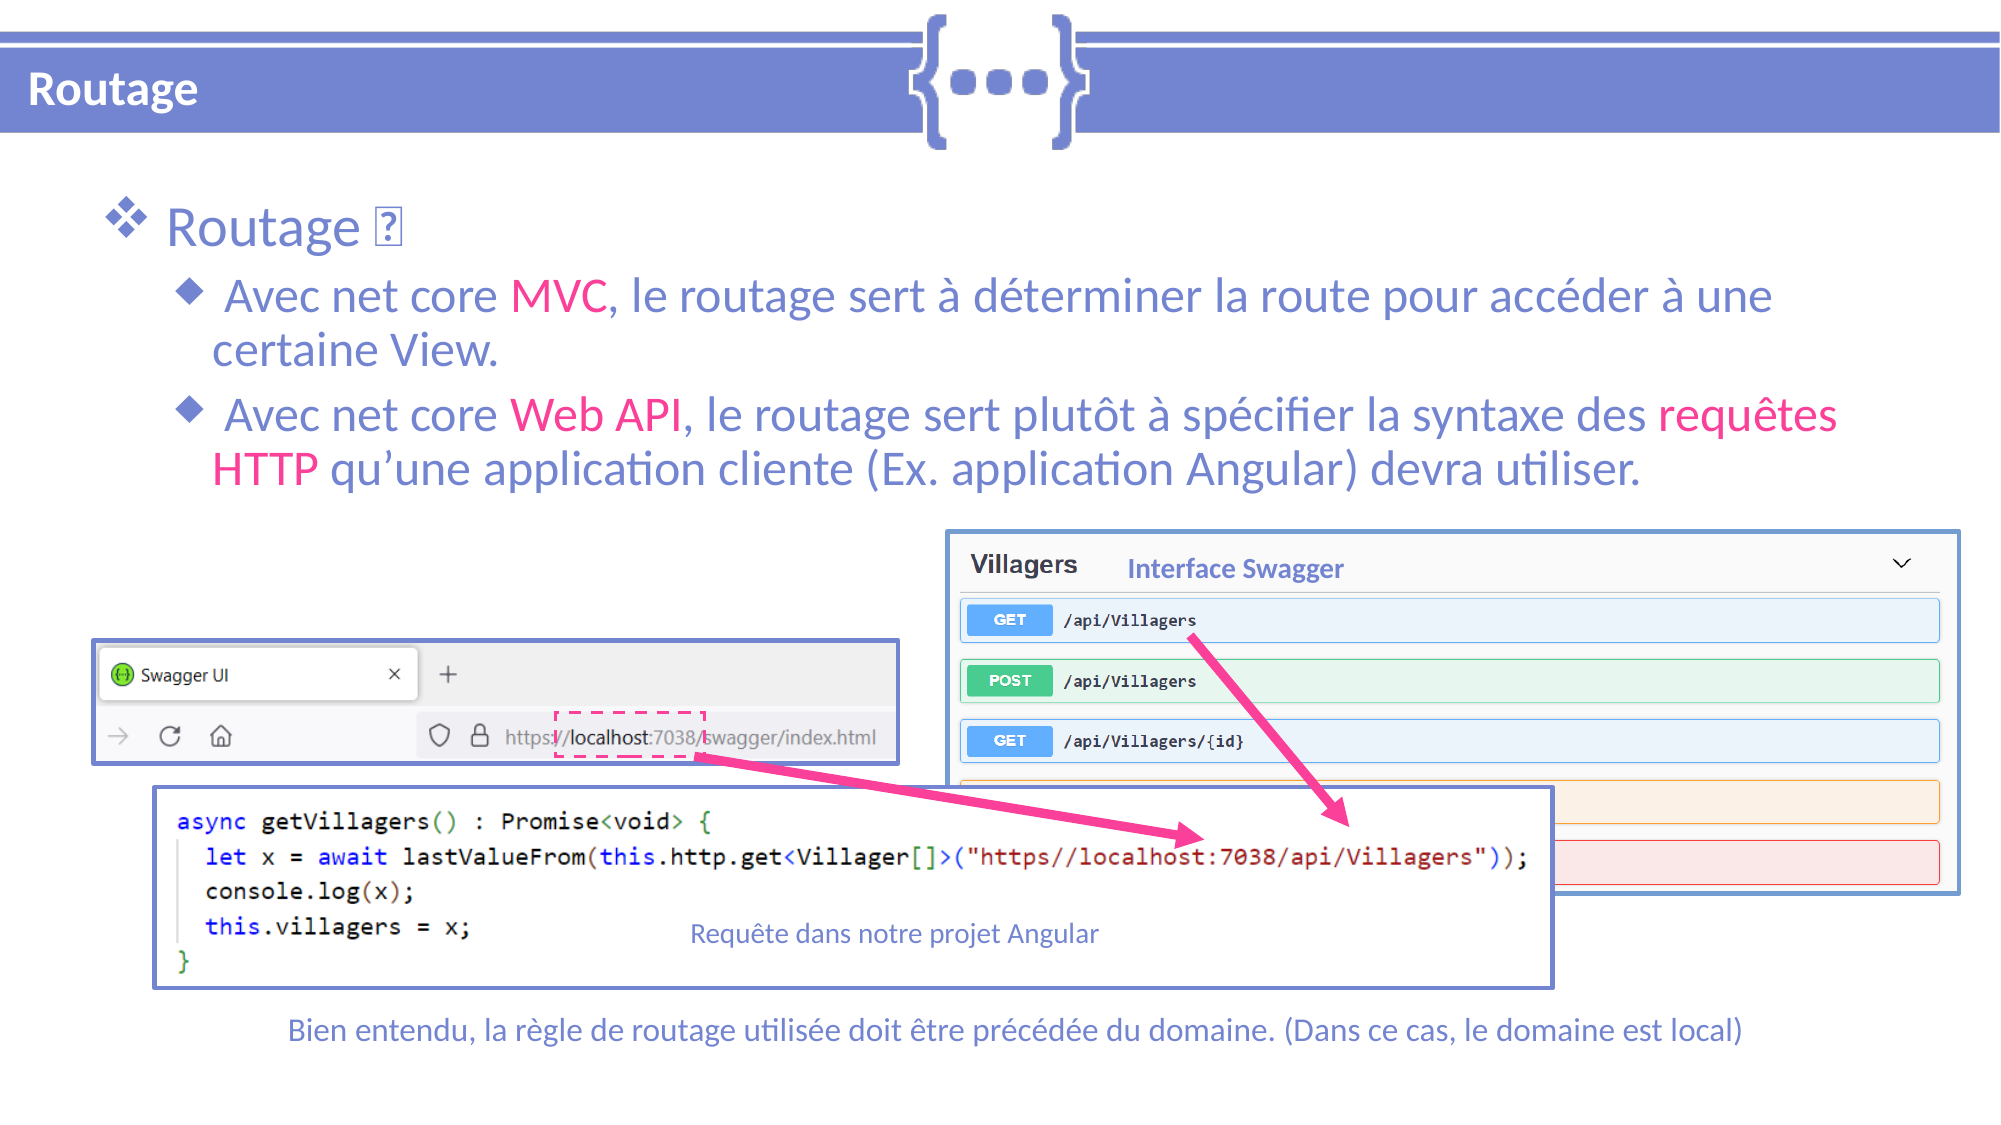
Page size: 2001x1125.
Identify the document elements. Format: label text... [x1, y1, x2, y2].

picture [0, 4, 2000, 161]
picture [95, 642, 896, 762]
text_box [1189, 635, 1350, 828]
title Routage [12, 58, 913, 120]
list Routage 🚗 Avec net core MVC, le routage sert à déterminer la route pour accéder à une certaine View. Avec net core Web API, le routage sert plutôt à spécifier la syntaxe des requêtes HTTP qu’une application cliente (Ex. application Angular) devra utiliser. [85, 188, 1910, 1014]
picture [156, 533, 1957, 986]
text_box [694, 756, 1205, 840]
text_box Bien entendu, la règle de routage utilisée doit être précédée du domaine. (Dans ce cas, le domaine est local) [273, 1001, 1914, 1056]
